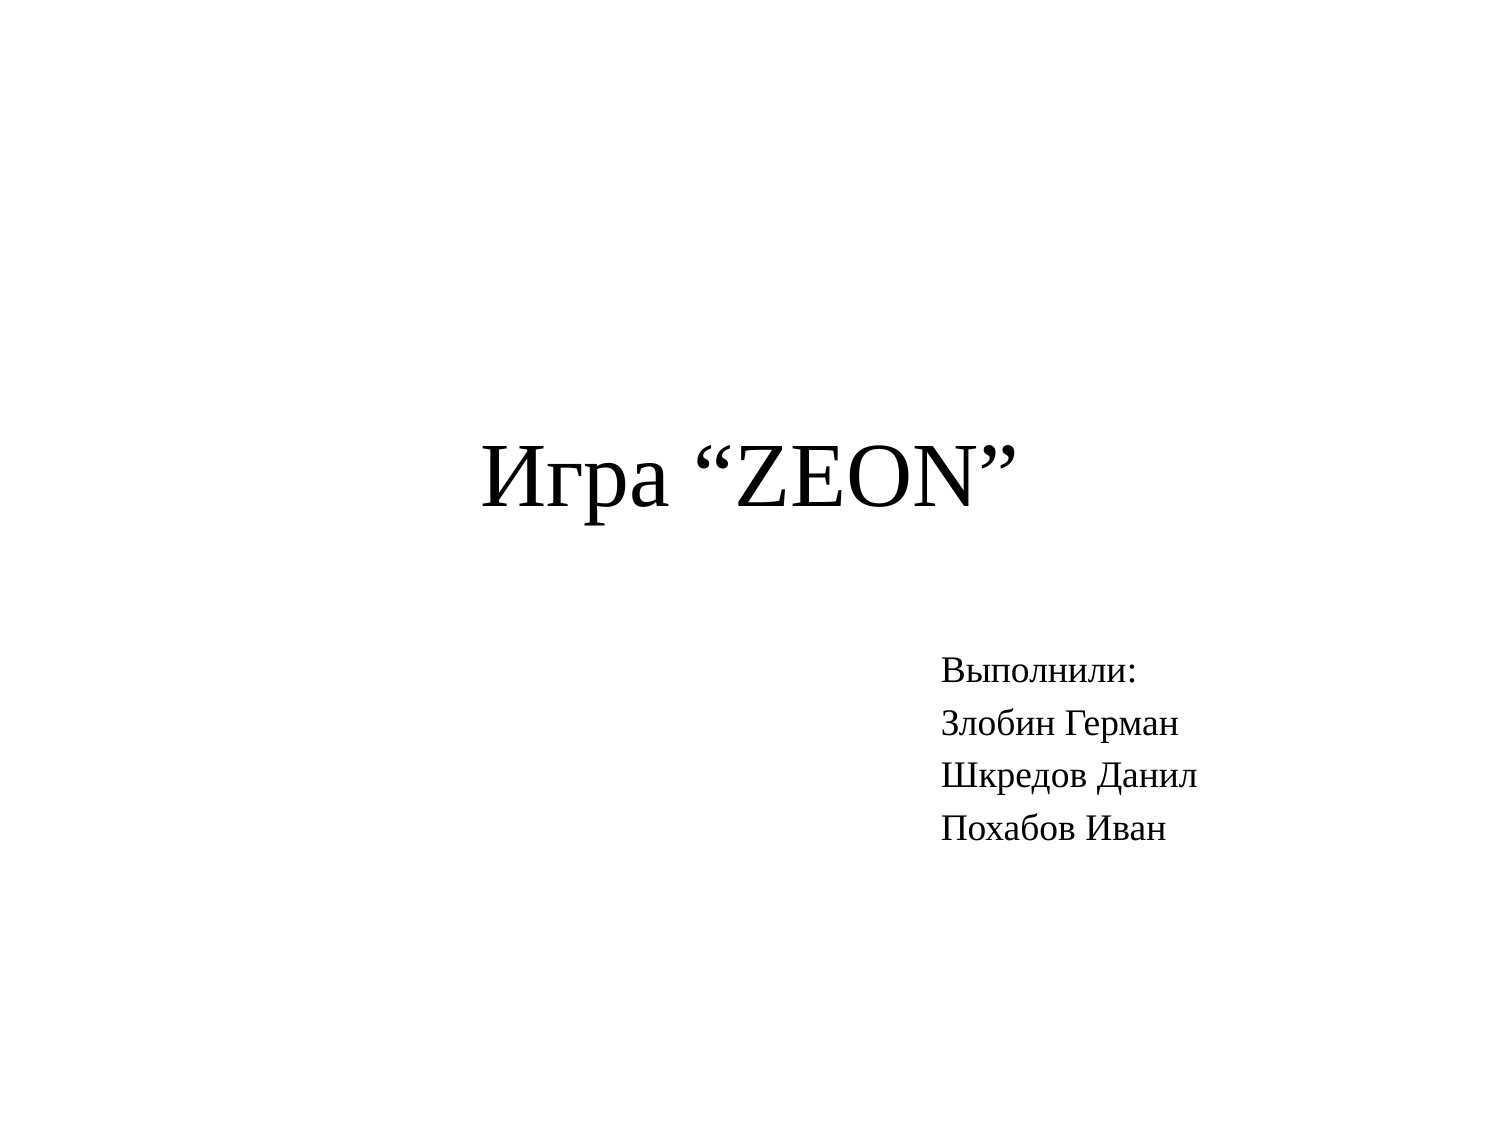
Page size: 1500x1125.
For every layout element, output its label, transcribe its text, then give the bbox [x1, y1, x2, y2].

subtitle Выполнили: Злобин Герман Шкредов Данил Похабов Иван [925, 637, 1275, 925]
title Игра “ZEON” [112, 349, 1388, 591]
